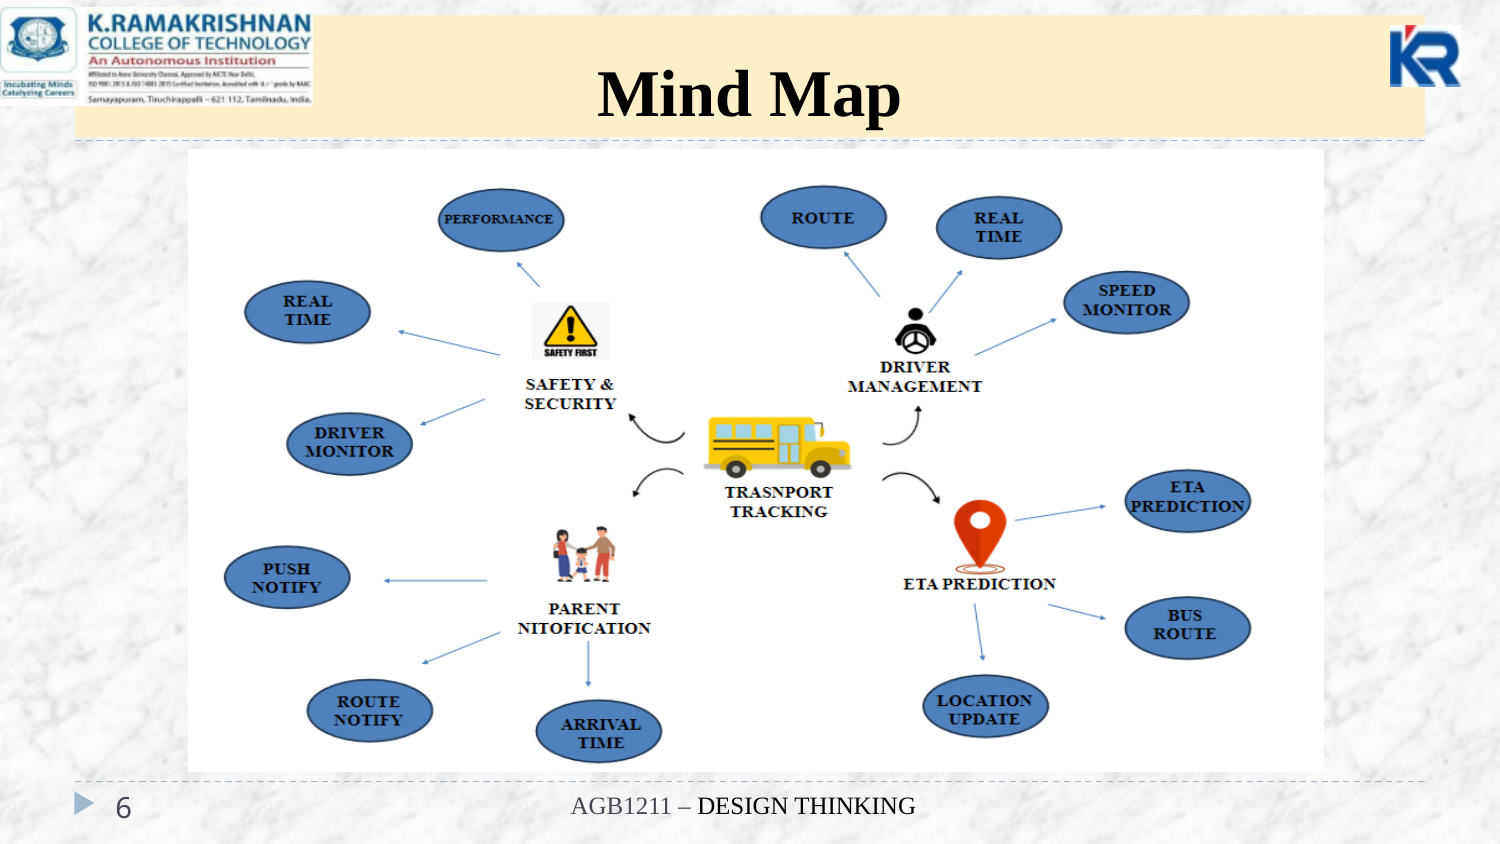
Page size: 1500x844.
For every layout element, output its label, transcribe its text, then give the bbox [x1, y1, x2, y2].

picture [0, 0, 1500, 844]
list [188, 149, 1324, 772]
footer AGB1211 – DESIGN THINKING [412, 782, 1075, 844]
title Mind Map [75, 15, 1425, 137]
slide_number 6 [100, 782, 426, 828]
